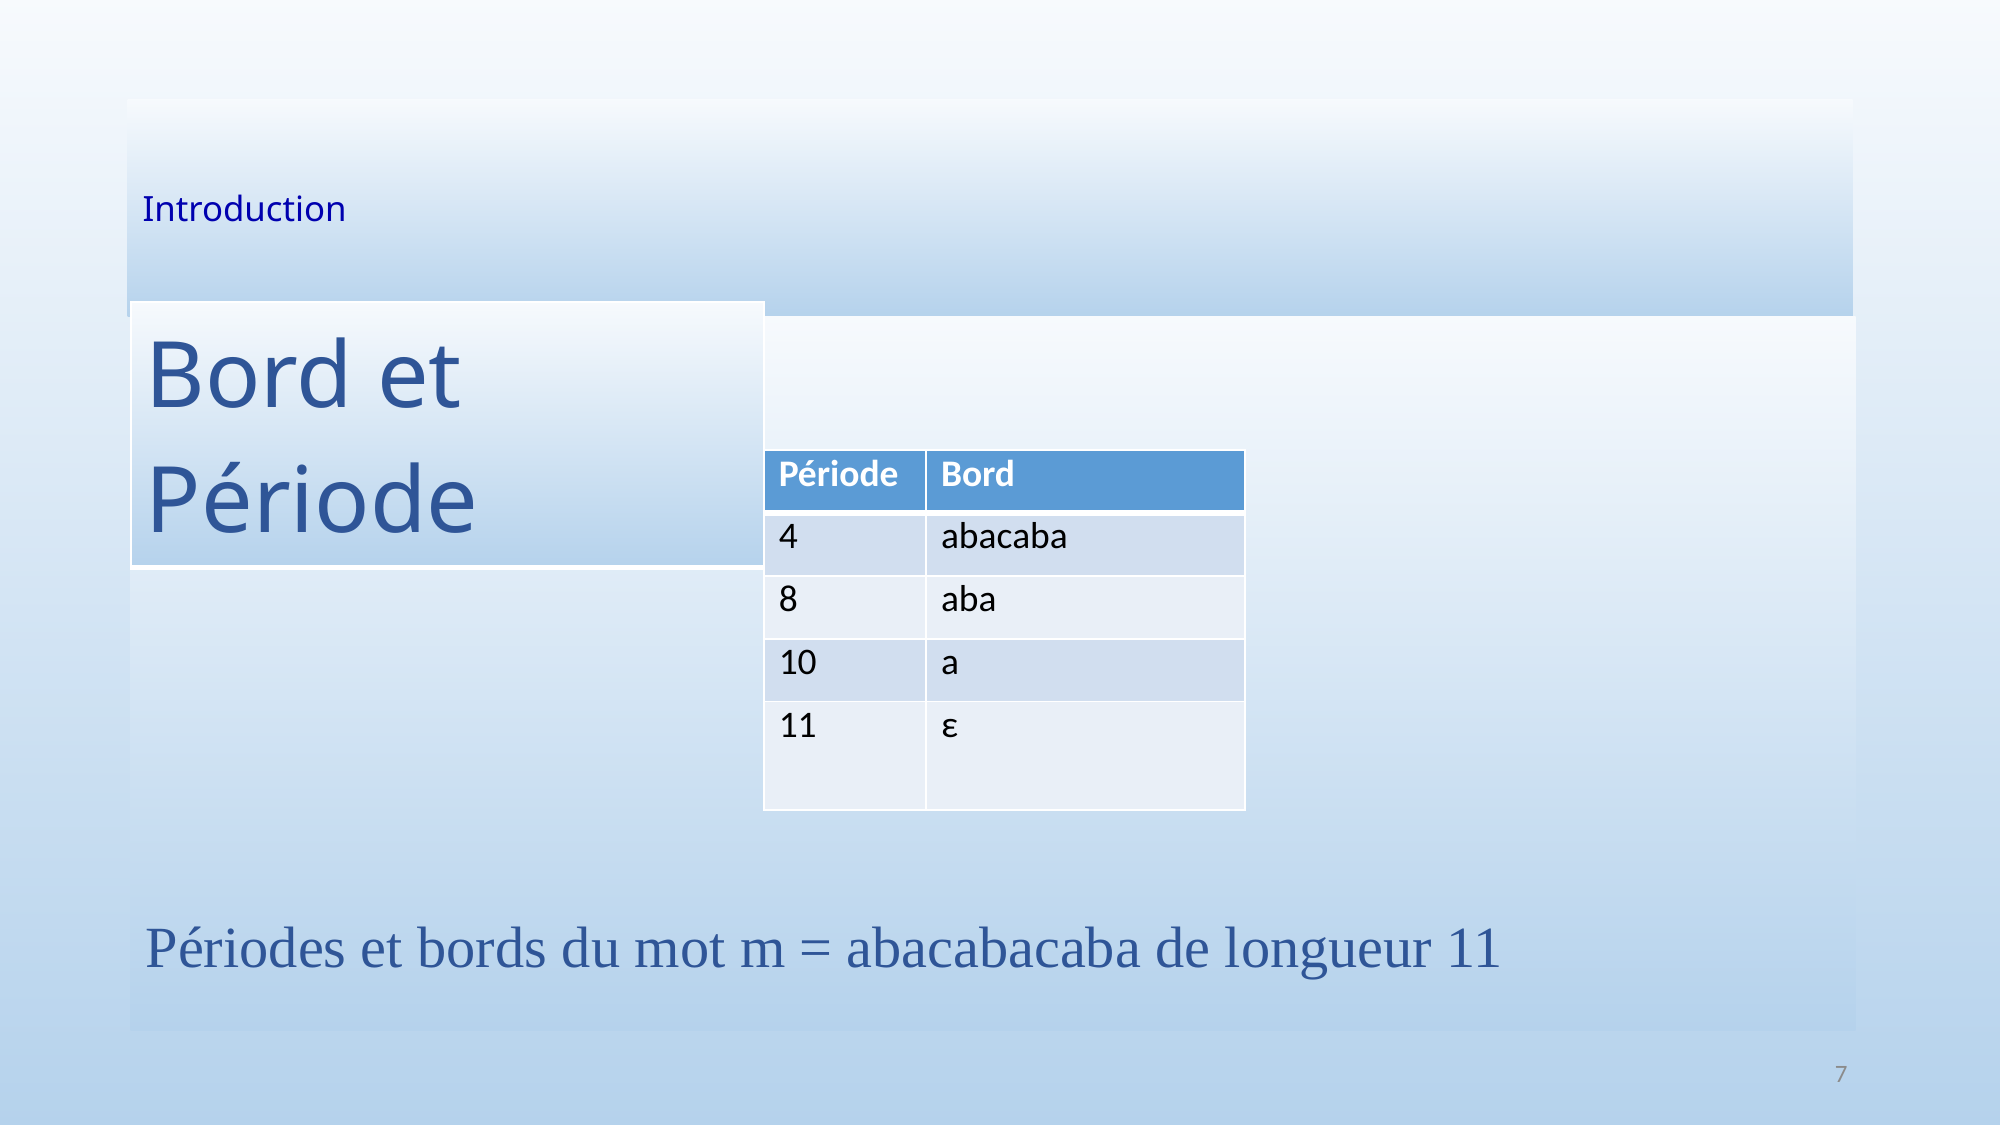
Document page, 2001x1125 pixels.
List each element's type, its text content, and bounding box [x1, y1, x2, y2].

table_cell a [927, 640, 1244, 701]
title Introduction [127, 99, 1853, 317]
table_cell aba [927, 577, 1244, 638]
list Périodes et bords du mot m = abacabacaba de longueur 11 [130, 316, 1856, 1031]
table_header Bord et Période [132, 303, 763, 565]
table_cell 8 [765, 577, 925, 638]
table_cell 11 [765, 702, 925, 809]
table_cell abacaba [927, 516, 1244, 575]
table_cell 4 [765, 516, 925, 575]
slide_number 7 [1412, 1042, 1863, 1103]
table_header Bord [927, 451, 1244, 510]
table_cell 10 [765, 640, 925, 701]
table_cell ε [927, 702, 1244, 809]
table_header Période [765, 451, 925, 510]
